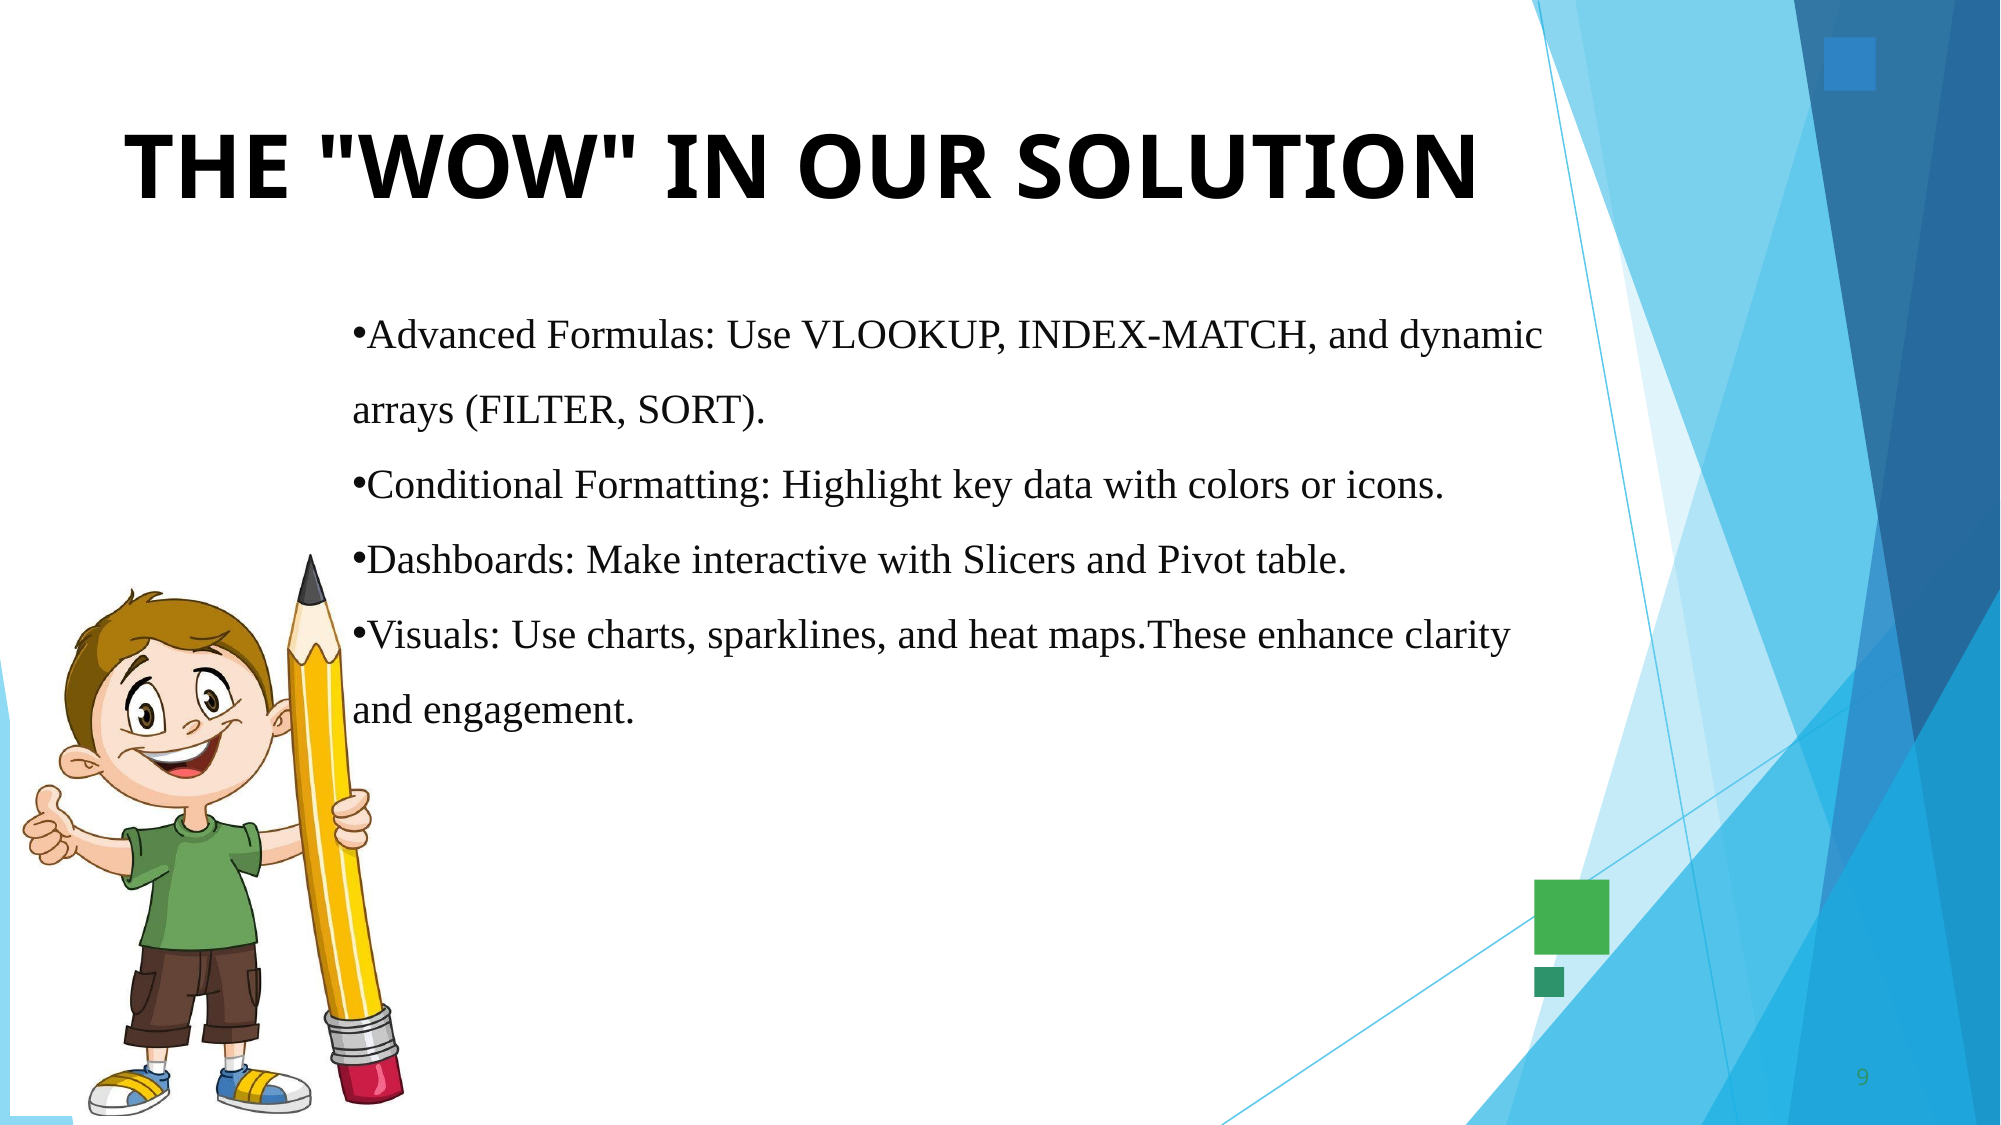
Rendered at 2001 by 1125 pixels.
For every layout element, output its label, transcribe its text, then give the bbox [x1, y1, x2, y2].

text_box Advanced Formulas: Use VLOOKUP, INDEX-MATCH, and dynamic arrays (FILTER, SORT). Conditional Formatting: Highlight key data with colors or icons. Dashboards: Make interactive with Slicers and Pivot table. Visuals: Use charts, sparklines, and heat maps.These enhance clarity and engagement. [337, 274, 1572, 740]
text_box [1824, 37, 1876, 91]
text_box [1534, 879, 1610, 955]
title THE "WOW" IN OUR SOLUTION [121, 107, 1513, 298]
text_box [1534, 967, 1565, 997]
picture [10, 554, 416, 1116]
text_box 9 [1849, 1061, 1888, 1095]
